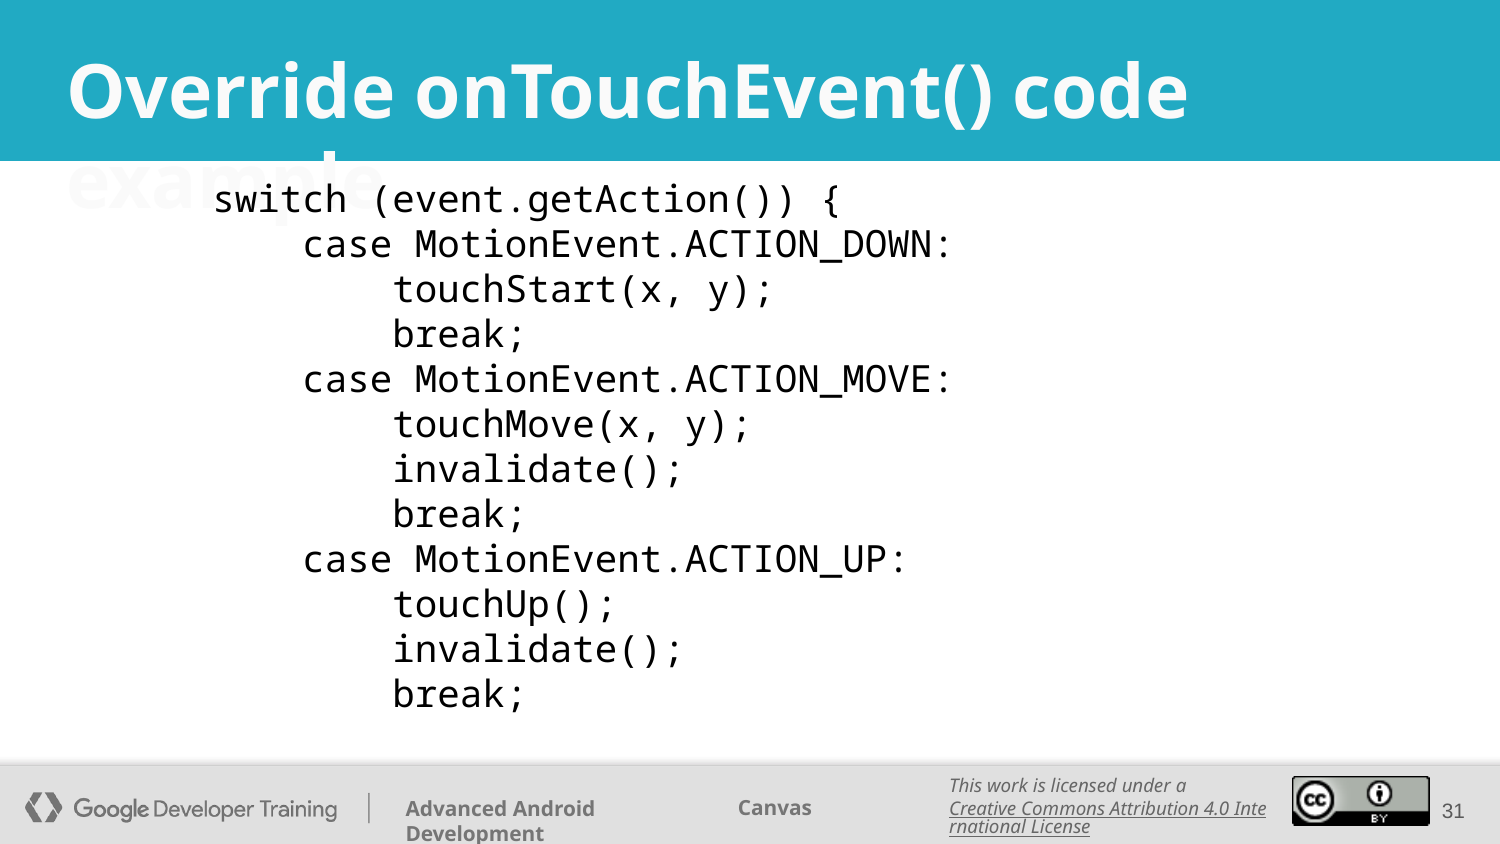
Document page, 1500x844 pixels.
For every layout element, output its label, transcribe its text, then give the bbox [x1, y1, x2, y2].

title Override onTouchEvent() code example [51, 28, 1449, 122]
slide_number ‹#› [1389, 777, 1480, 842]
picture [0, 161, 1500, 844]
list switch (event.getAction()) { case MotionEvent.ACTION_DOWN: touchStart(x, y); break; case MotionEvent.ACTION_MOVE: touchMove(x, y); invalidate(); break; case MotionEvent.ACTION_UP: touchUp(); invalidate(); break; [54, 160, 1446, 747]
